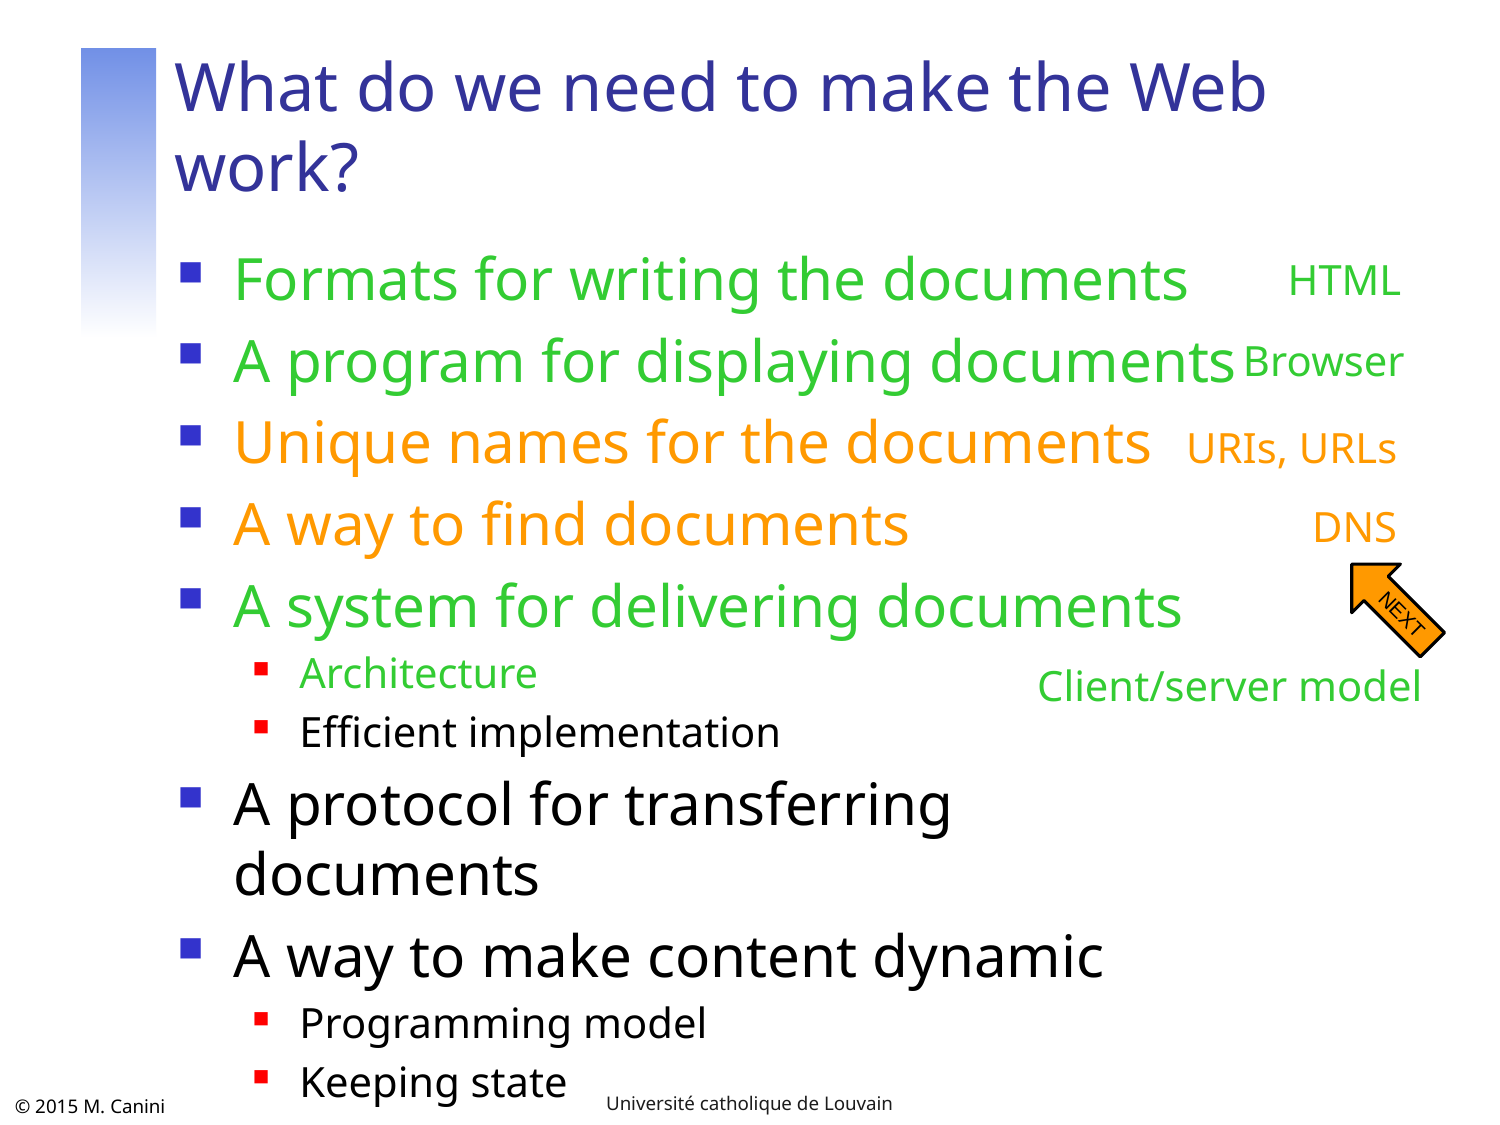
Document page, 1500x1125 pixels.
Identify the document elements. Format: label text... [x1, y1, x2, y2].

title What do we need to make the Web work? [158, 49, 1438, 213]
text_box HTML [1272, 246, 1417, 312]
text_box Browser [1228, 327, 1420, 393]
text_box DNS [1297, 493, 1413, 558]
text_box URIs, URLs [1171, 414, 1413, 480]
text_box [1334, 569, 1450, 640]
text_box Client/server model [1022, 652, 1438, 718]
footer Université catholique de Louvain [512, 1083, 987, 1125]
list Formats for writing the documents A program for displaying documents Unique names for the documents A way to find documents A system for delivering documents Architecture Efficient implementation A protocol for transferring documents A way to make content dynamic Programming model Keeping state [162, 234, 1256, 1061]
